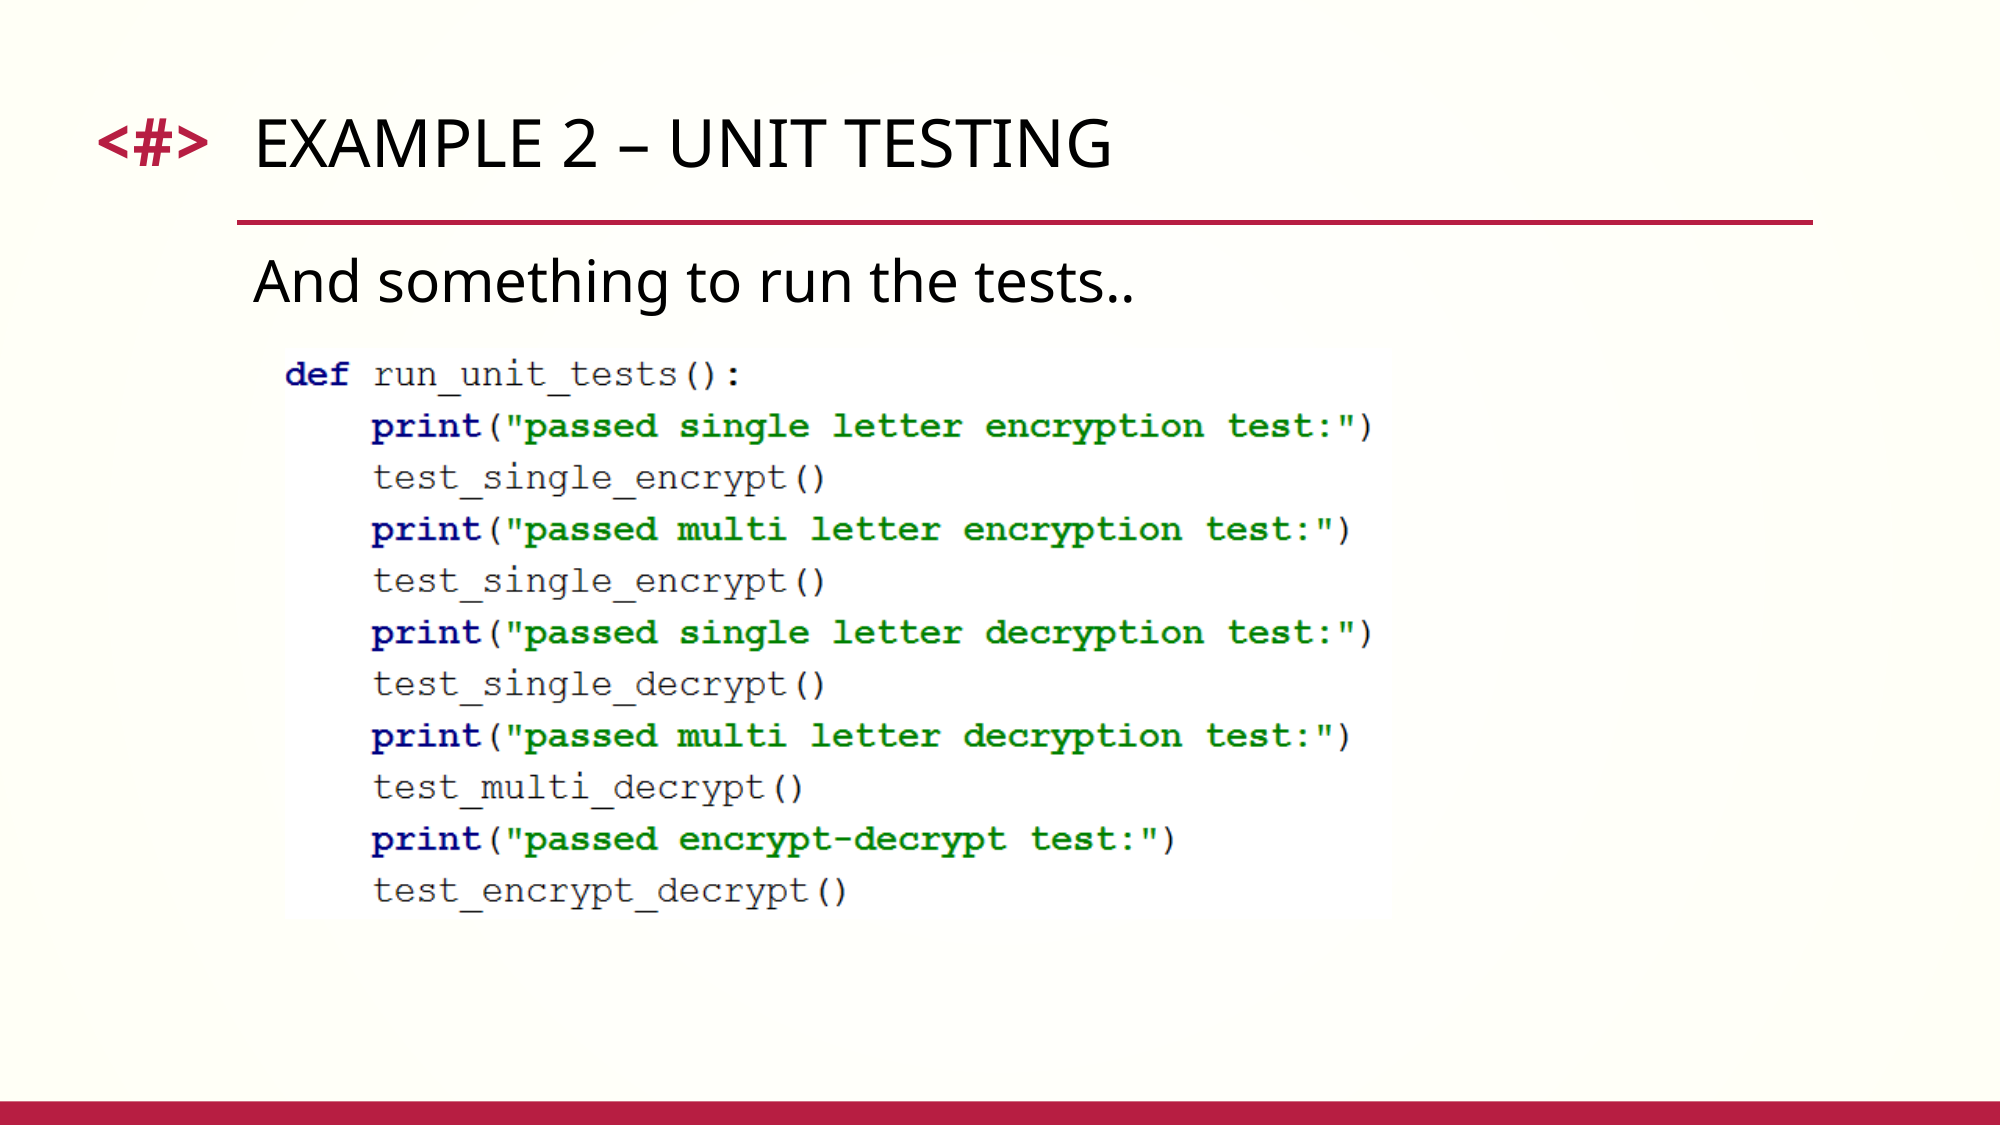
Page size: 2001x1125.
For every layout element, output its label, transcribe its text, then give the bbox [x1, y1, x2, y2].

list And something to run the tests.. [238, 223, 1814, 1045]
title Example 2 – Unit Testing [238, 92, 1814, 211]
picture [284, 348, 1392, 920]
